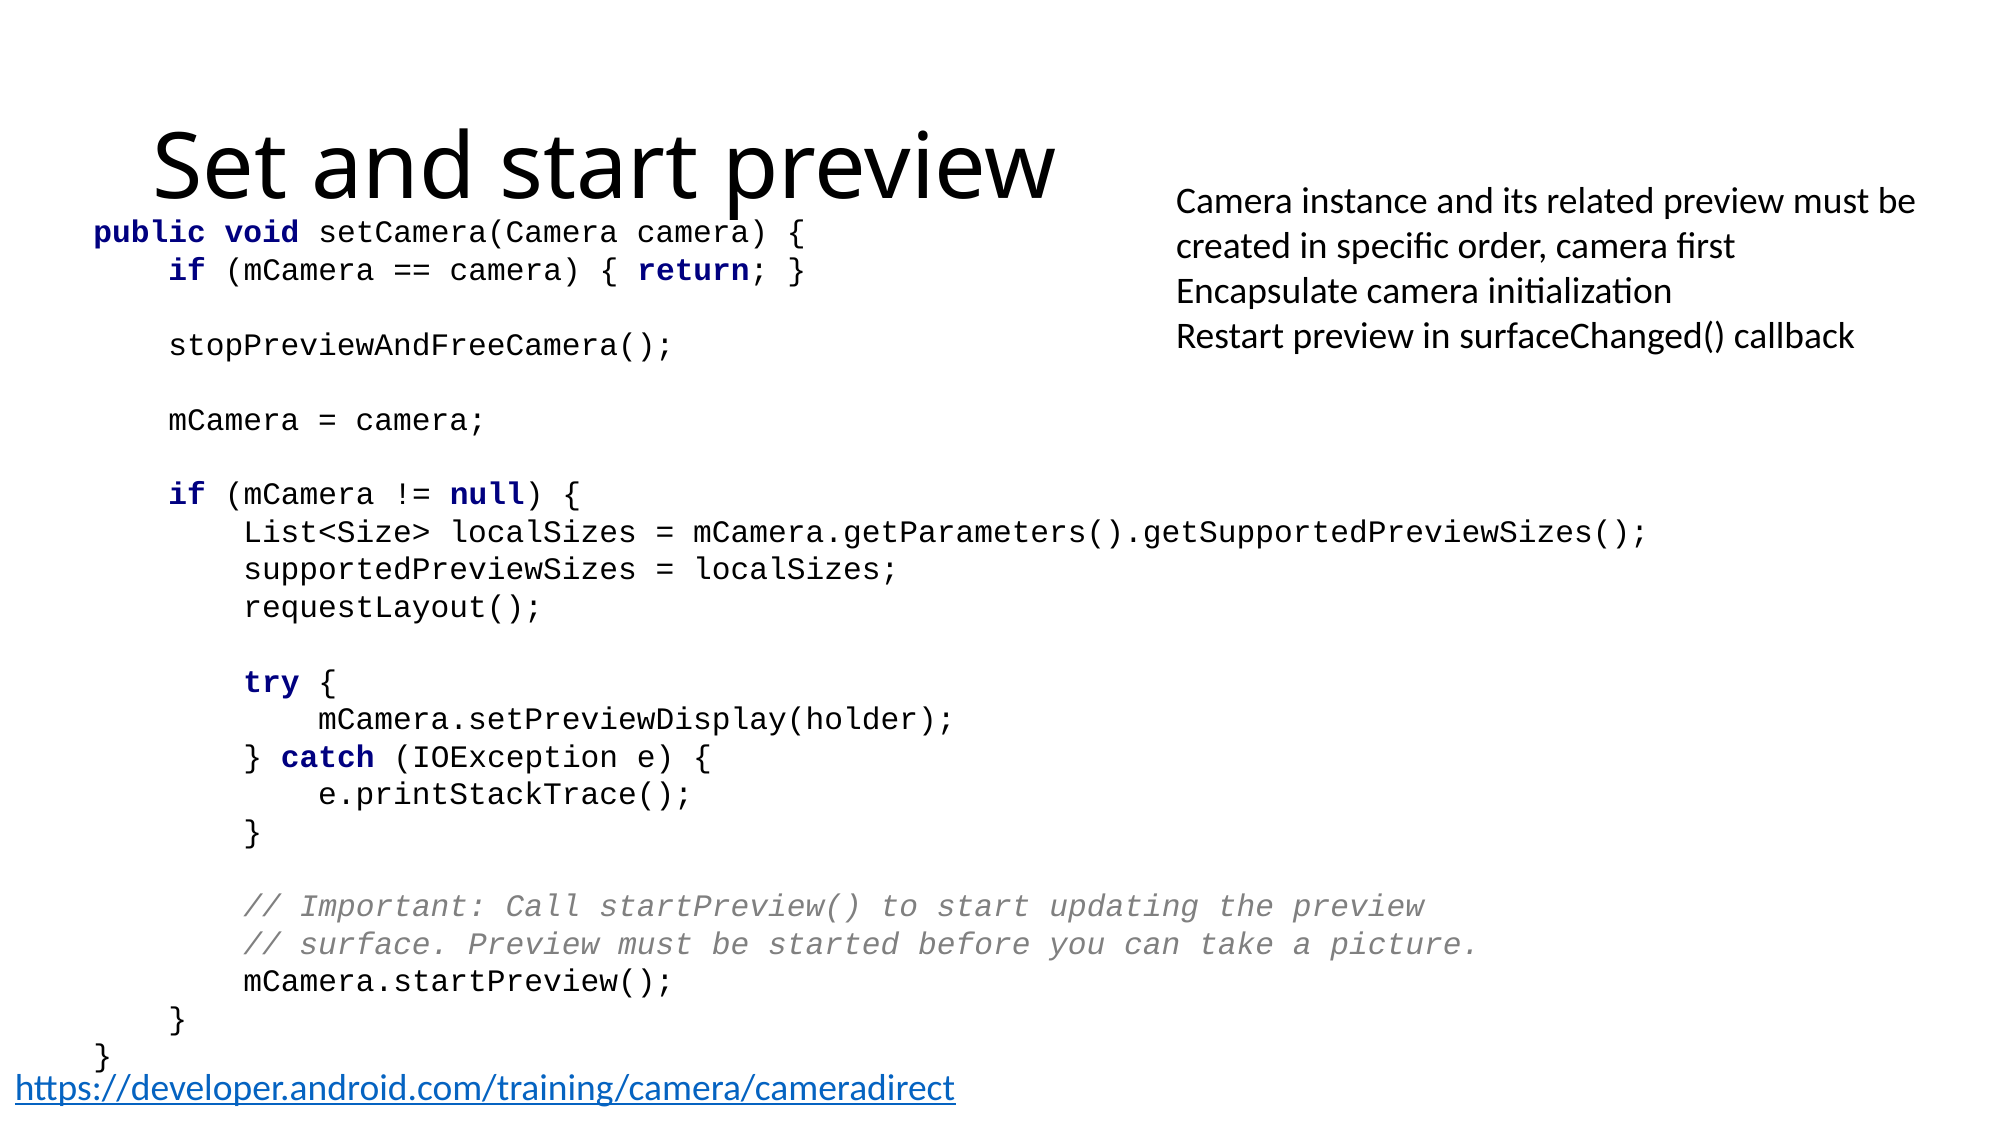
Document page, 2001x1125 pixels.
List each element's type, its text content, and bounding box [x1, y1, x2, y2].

text_box Camera instance and its related preview must be created in specific order, camera first Encapsulate camera initialization Restart preview in surfaceChanged() callback [1161, 168, 2000, 364]
title Set and start preview [137, 59, 1863, 278]
text_box public void setCamera(Camera camera) { if (mCamera == camera) { return; } stopPreviewAndFreeCamera(); mCamera = camera; if (mCamera != null) { List<Size> localSizes = mCamera.getParameters().getSupportedPreviewSizes(); supportedPreviewSizes = localSizes; requestLayout(); try { mCamera.setPreviewDisplay(holder); } catch (IOException e) { e.printStackTrace(); } // Important: Call startPreview() to start updating the preview // surface. Preview must be started before you can take a picture. mCamera.startPreview(); } } [78, 204, 1665, 1081]
text_box https://developer.android.com/training/camera/cameradirect [0, 1055, 1440, 1115]
